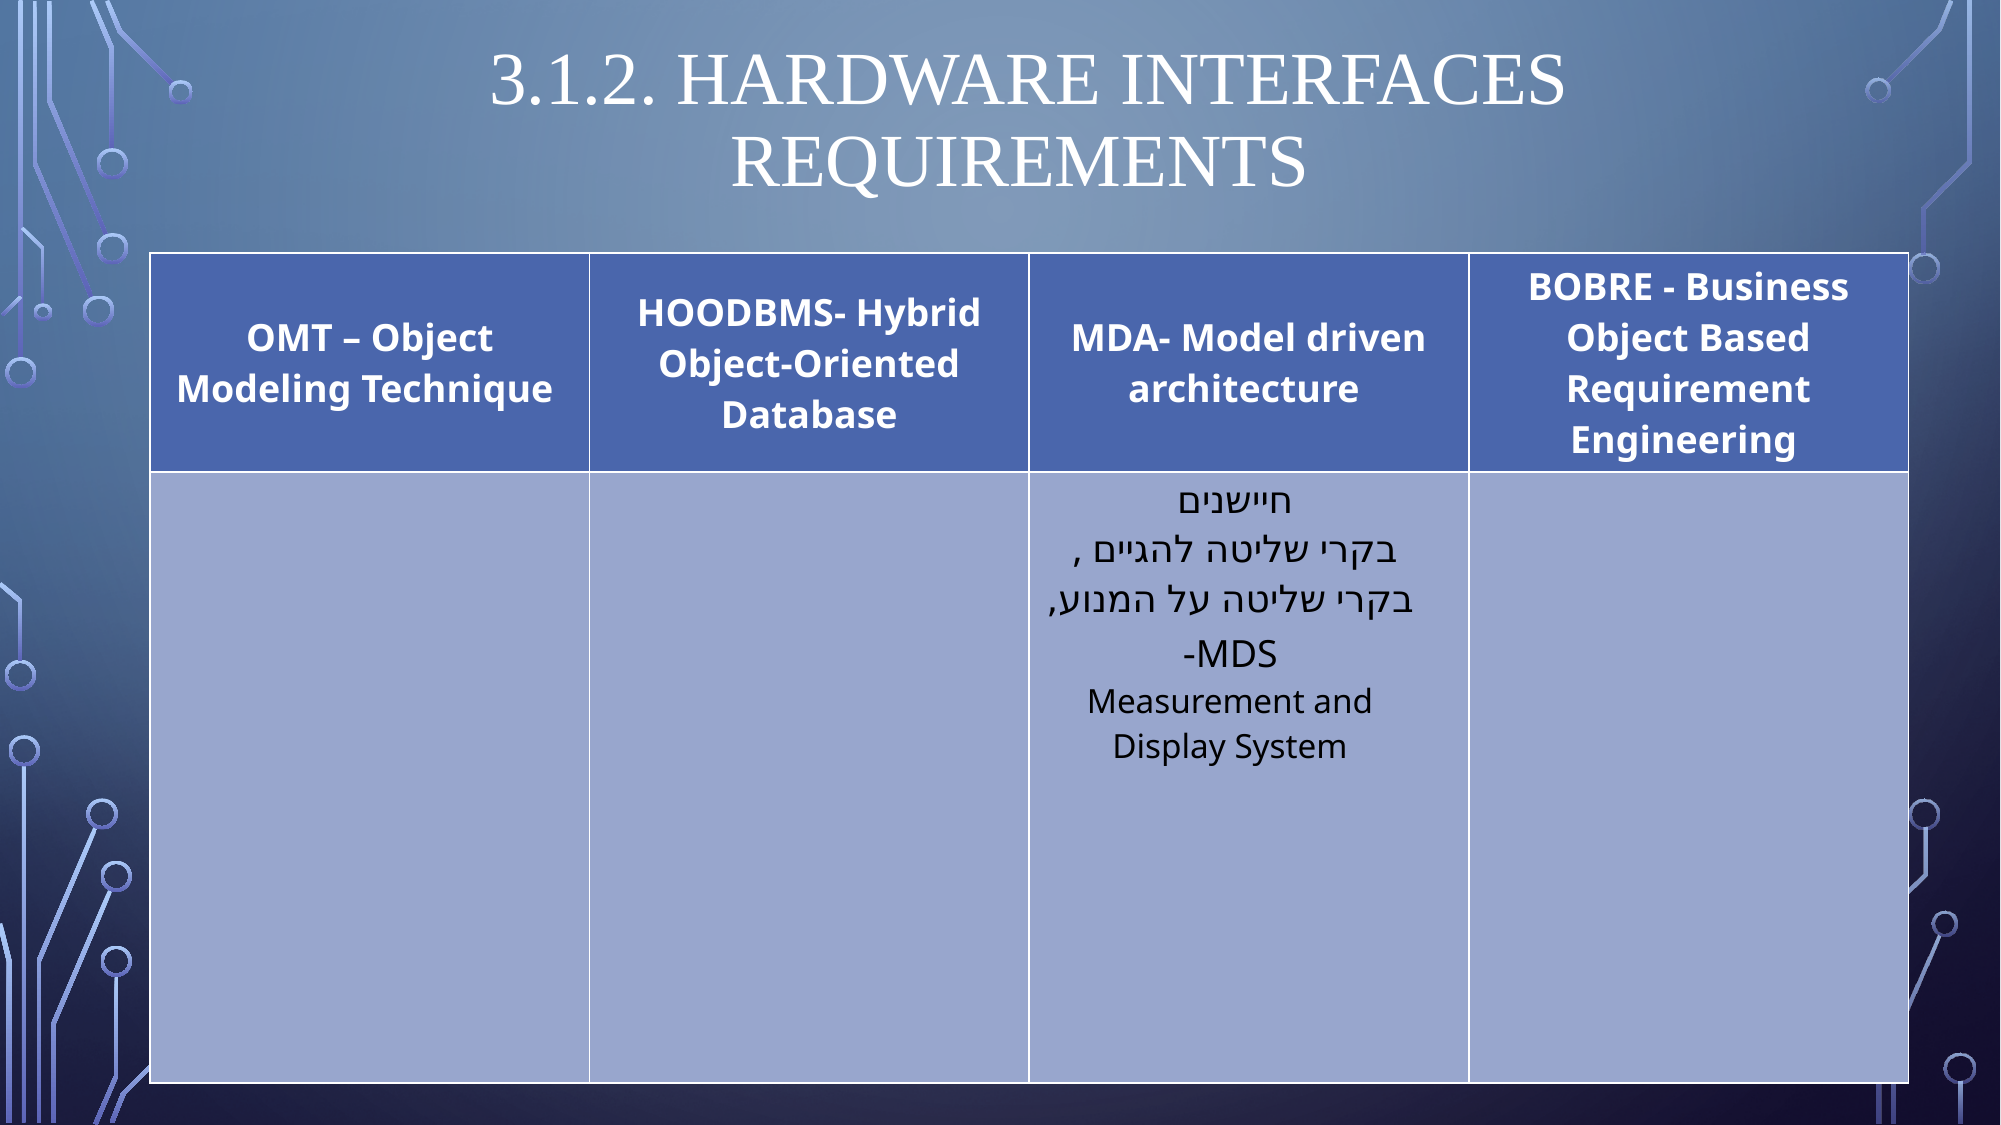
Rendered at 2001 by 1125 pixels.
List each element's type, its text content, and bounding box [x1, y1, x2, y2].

table_header HOODBMS- Hybrid Object-Oriented Database [590, 254, 1028, 471]
table_header BOBRE - Business Object Based Requirement Engineering [1470, 254, 1908, 471]
table_cell [590, 473, 1028, 1082]
table_header MDA- Model driven architecture [1030, 254, 1468, 471]
table_cell חיישנים בקרי שליטה להגיים , בקרי שליטה על המנוע, MDS- Measurement and Display System [1030, 473, 1468, 1082]
table_cell [1470, 473, 1908, 1082]
table_header OMT – Object Modeling Technique [151, 254, 589, 471]
title 3.1.2. HARDWARE INTERFACES REQUIREMENTS [216, 0, 1842, 243]
table_cell [151, 473, 589, 1082]
